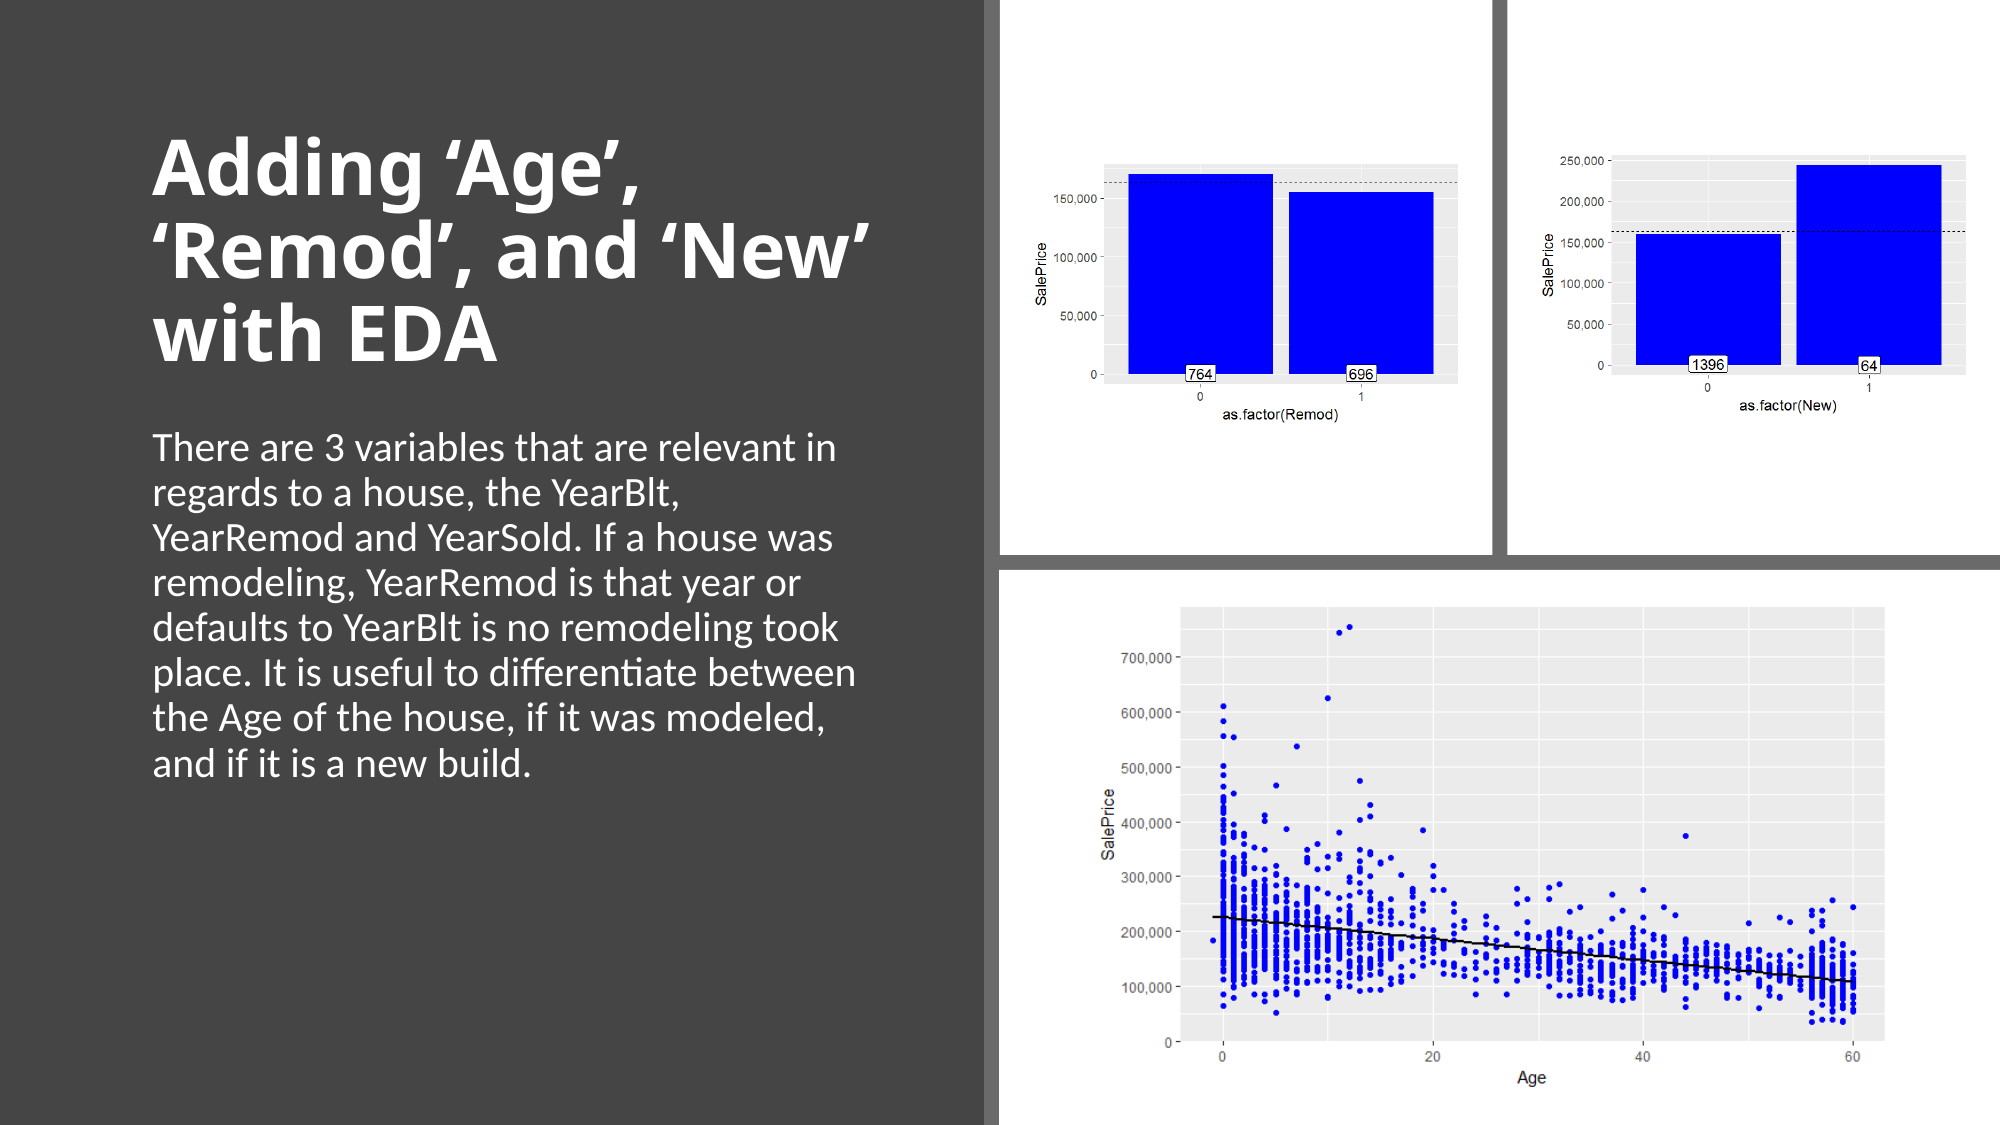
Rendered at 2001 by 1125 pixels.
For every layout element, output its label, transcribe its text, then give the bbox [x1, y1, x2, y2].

text_box [1506, 0, 2000, 556]
text_box [983, 0, 2000, 1125]
text_box [999, 0, 1493, 556]
list There are 3 variables that are relevant in regards to a house, the YearBlt, YearRemod and YearSold. If a house was remodeling, YearRemod is that year or defaults to YearBlt is no remodeling took place. It is useful to differentiate between the Age of the house, if it was modeled, and if it is a new build. [137, 418, 892, 1014]
picture [1534, 148, 1973, 419]
picture [1091, 599, 1894, 1095]
picture [1027, 157, 1465, 428]
title Adding ‘Age’, ‘Remod’, and ‘New’ with EDA [137, 118, 892, 389]
